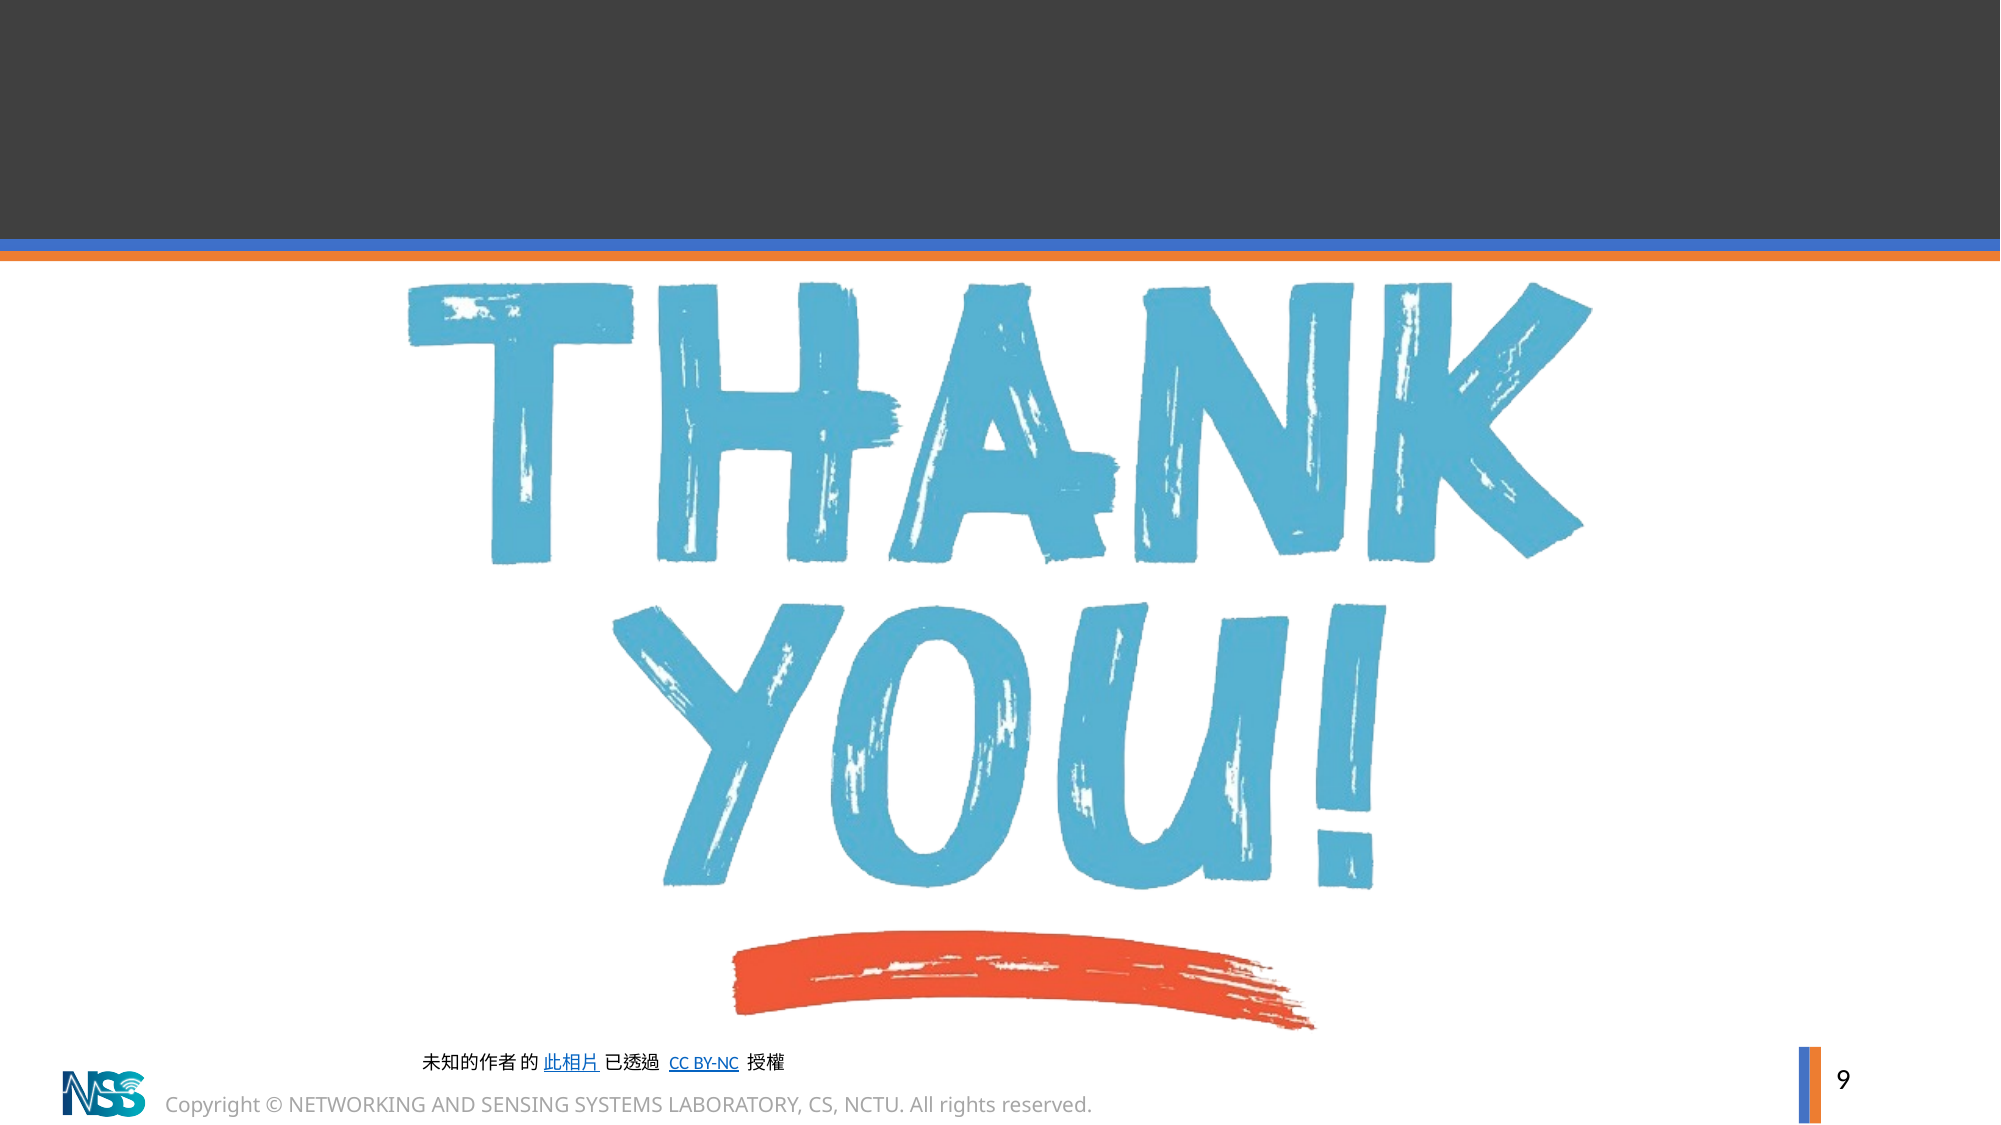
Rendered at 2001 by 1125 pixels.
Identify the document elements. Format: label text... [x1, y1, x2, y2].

text_box 未知的作者 的 此相片 已透過 CC BY-NC 授權 [407, 1042, 1593, 1086]
picture [55, 1067, 151, 1125]
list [407, 280, 1593, 1034]
slide_number 9 [1821, 1046, 1945, 1107]
